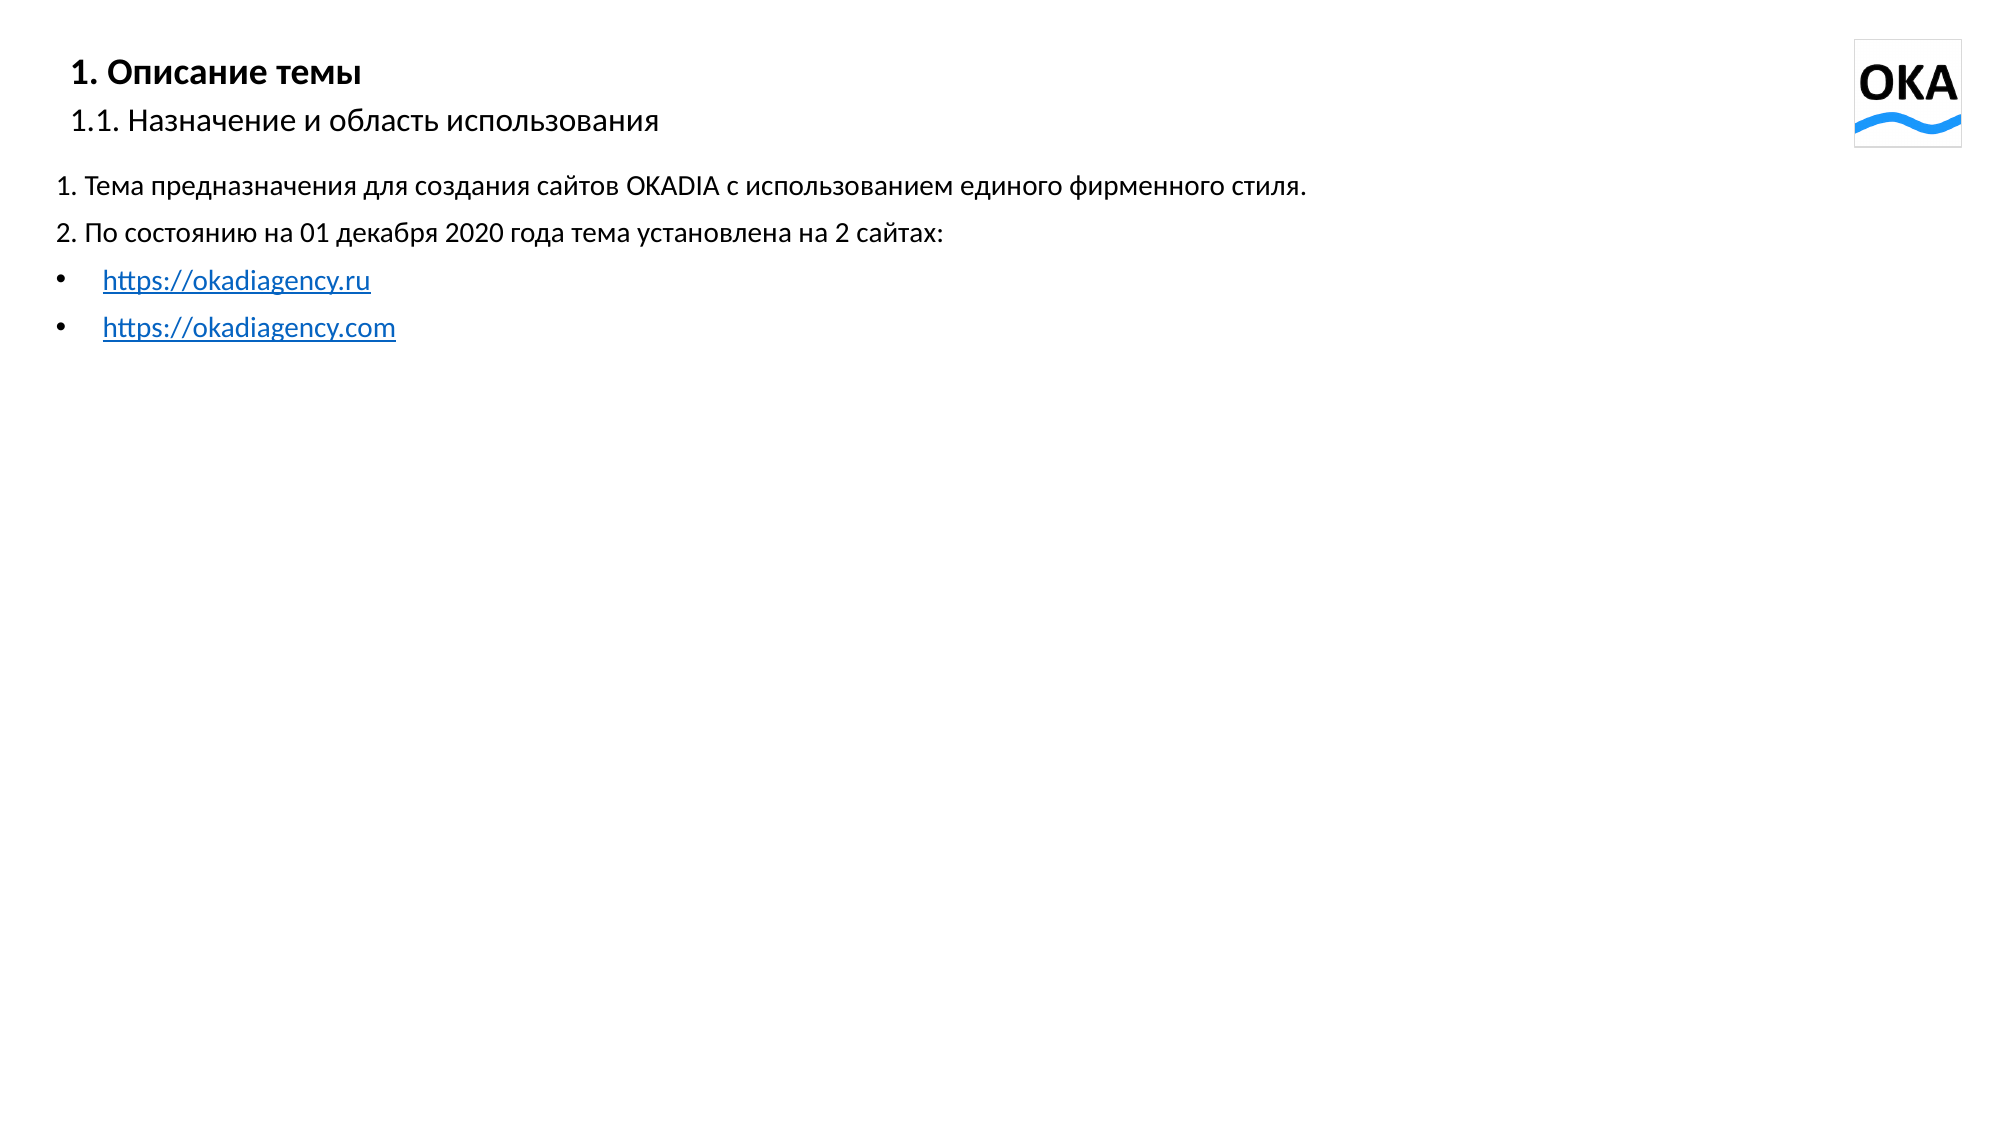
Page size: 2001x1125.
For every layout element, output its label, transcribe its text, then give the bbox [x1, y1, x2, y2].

text_box 1. Описание темы 1.1. Назначение и область использования [55, 39, 676, 146]
picture [1854, 40, 1962, 147]
text_box 1. Тема предназначения для создания сайтов OKADIA с использованием единого фирменного стиля. 2. По состоянию на 01 декабря 2020 года тема установлена на 2 сайтах: https://okadiagency.ru https://okadiagency.com [41, 158, 1855, 351]
